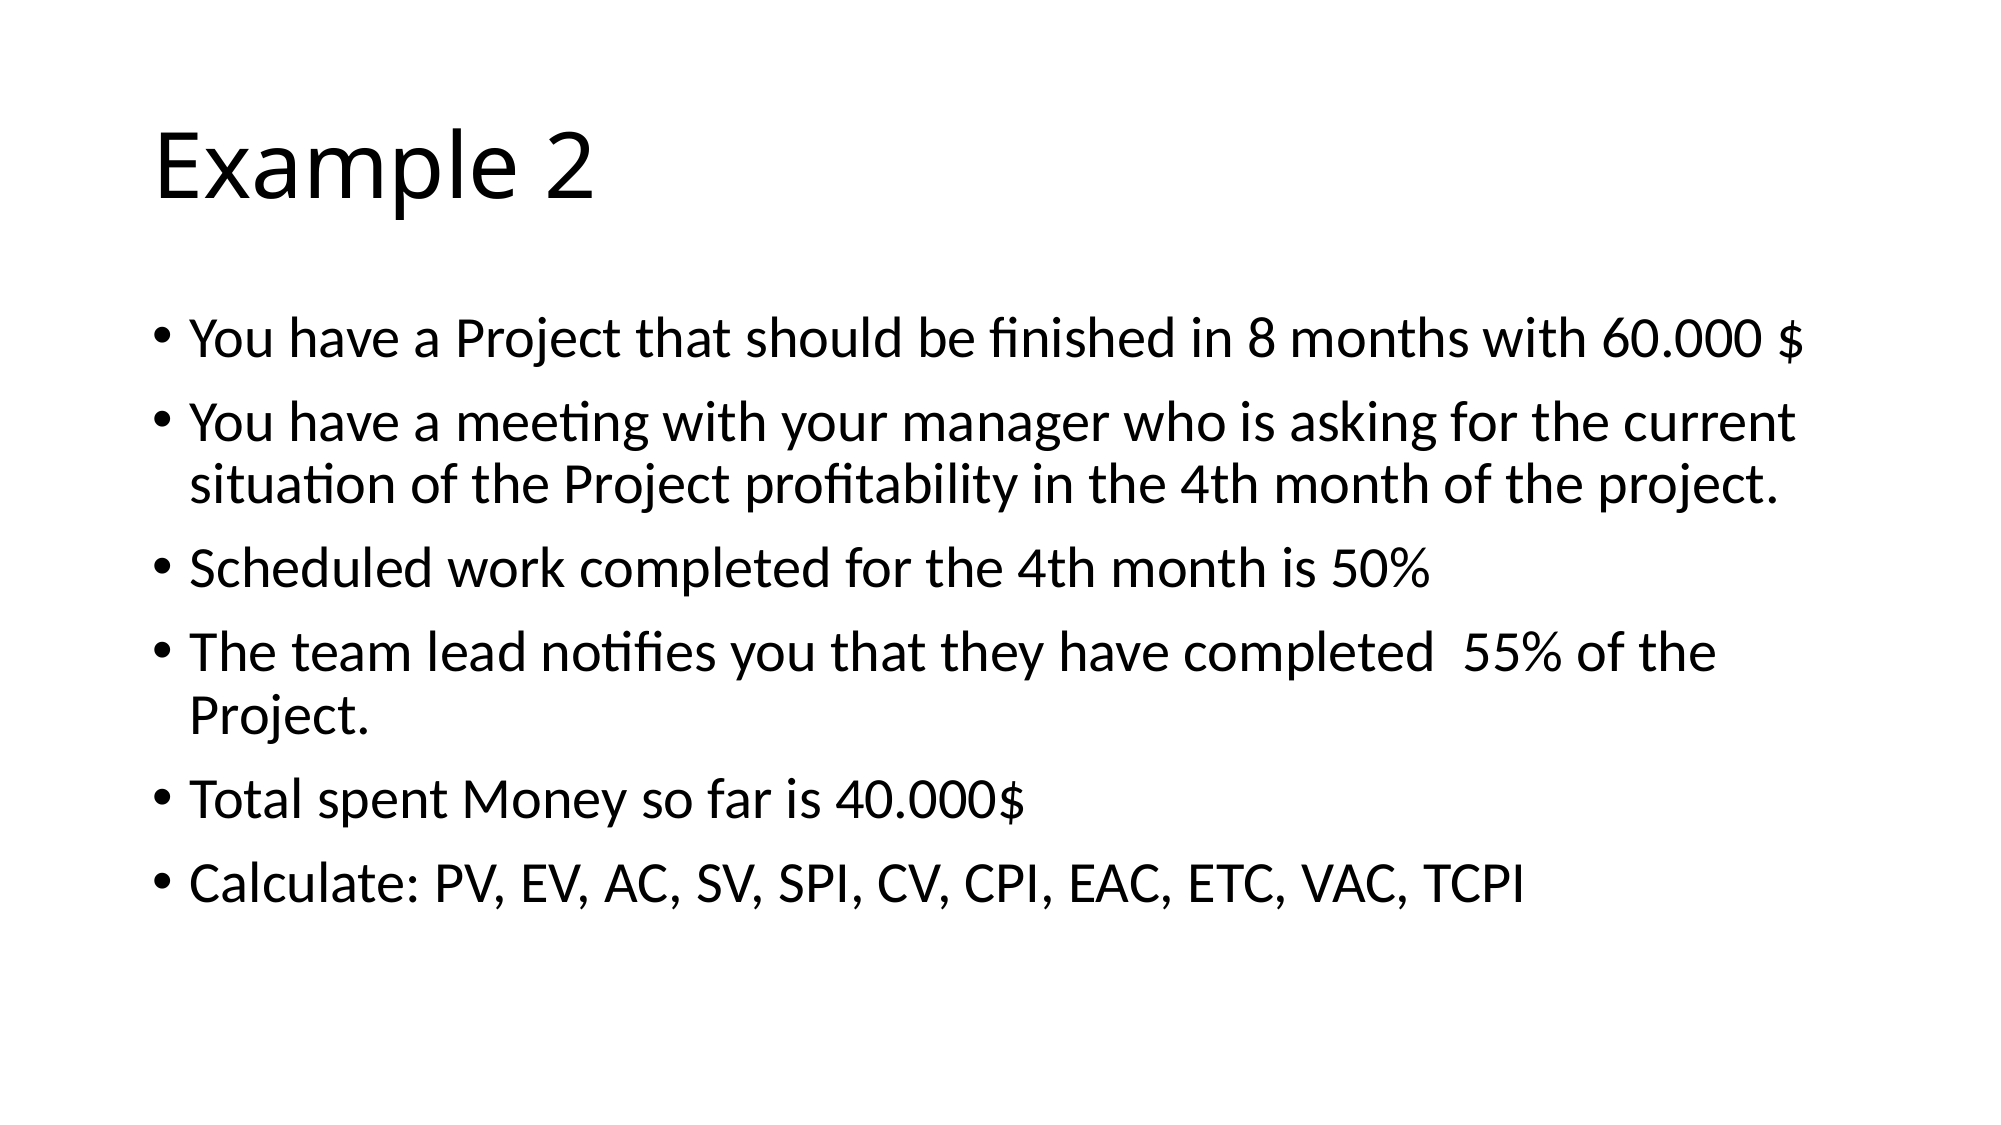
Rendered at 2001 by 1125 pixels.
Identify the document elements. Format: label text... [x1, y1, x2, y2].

list You have a Project that should be finished in 8 months with 60.000 $ You have a meeting with your manager who is asking for the current situation of the Project profitability in the 4th month of the project. Scheduled work completed for the 4th month is 50% The team lead notifies you that they have completed 55% of the Project. Total spent Money so far is 40.000$ Calculate: PV, EV, AC, SV, SPI, CV, CPI, EAC, ETC, VAC, TCPI [137, 299, 1863, 1014]
title Example 2 [137, 59, 1863, 278]
